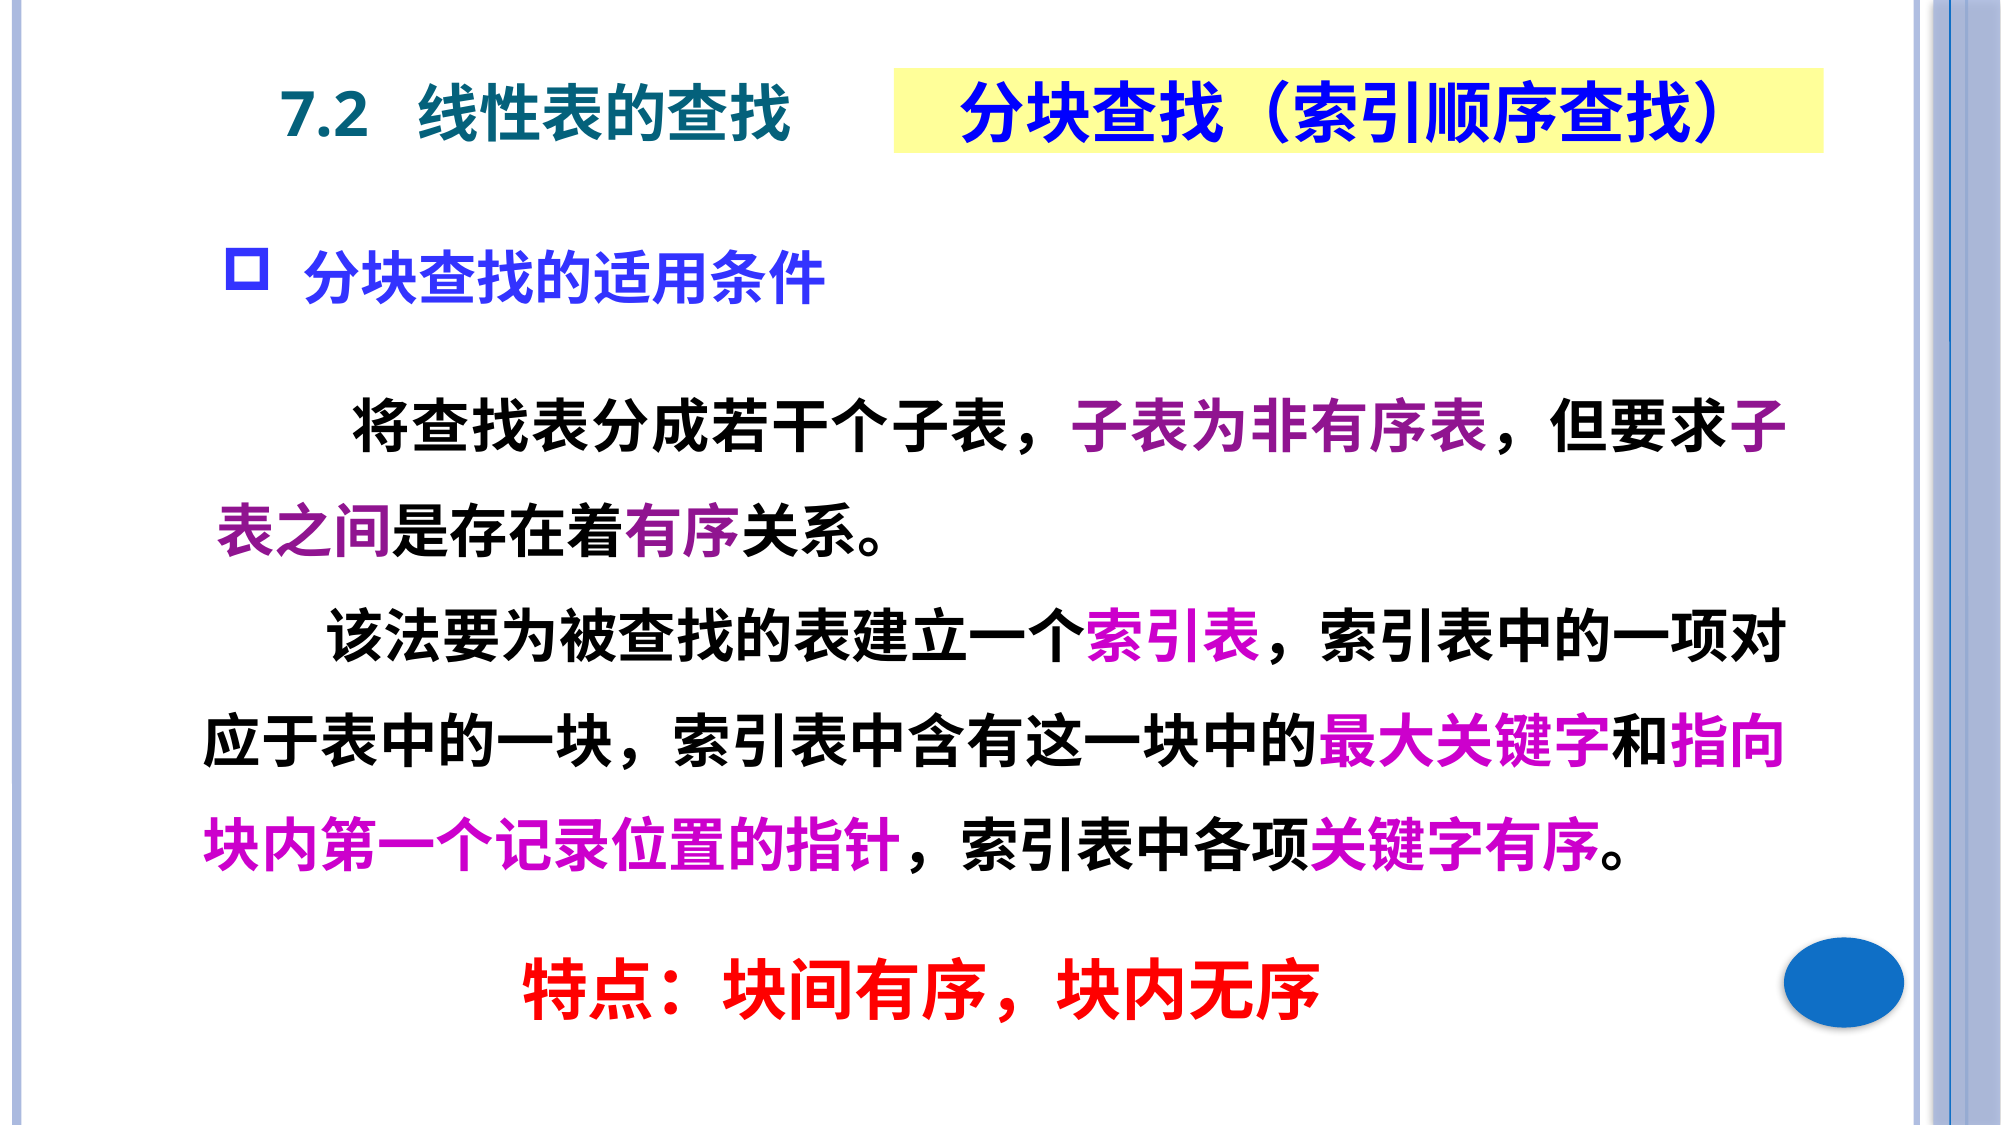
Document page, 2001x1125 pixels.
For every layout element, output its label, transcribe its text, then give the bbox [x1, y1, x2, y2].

text_box 7.2 线性表的查找 [265, 64, 936, 157]
text_box 将查找表分成若干个子表，子表为非有序表，但要求子表之间是存在着有序关系。 该法要为被查找的表建立一个索引表，索引表中的一项对应于表中的一块，索引表中含有这一块中的最大关键字和指向块内第一个记录位置的指针，索引表中各项关键字有序。 [188, 346, 1803, 926]
text_box 特点：块间有序，块内无序 [413, 940, 1430, 1036]
text_box 分块查找的适用条件 [206, 233, 939, 319]
text_box 分块查找（索引顺序查找） [893, 68, 1824, 153]
